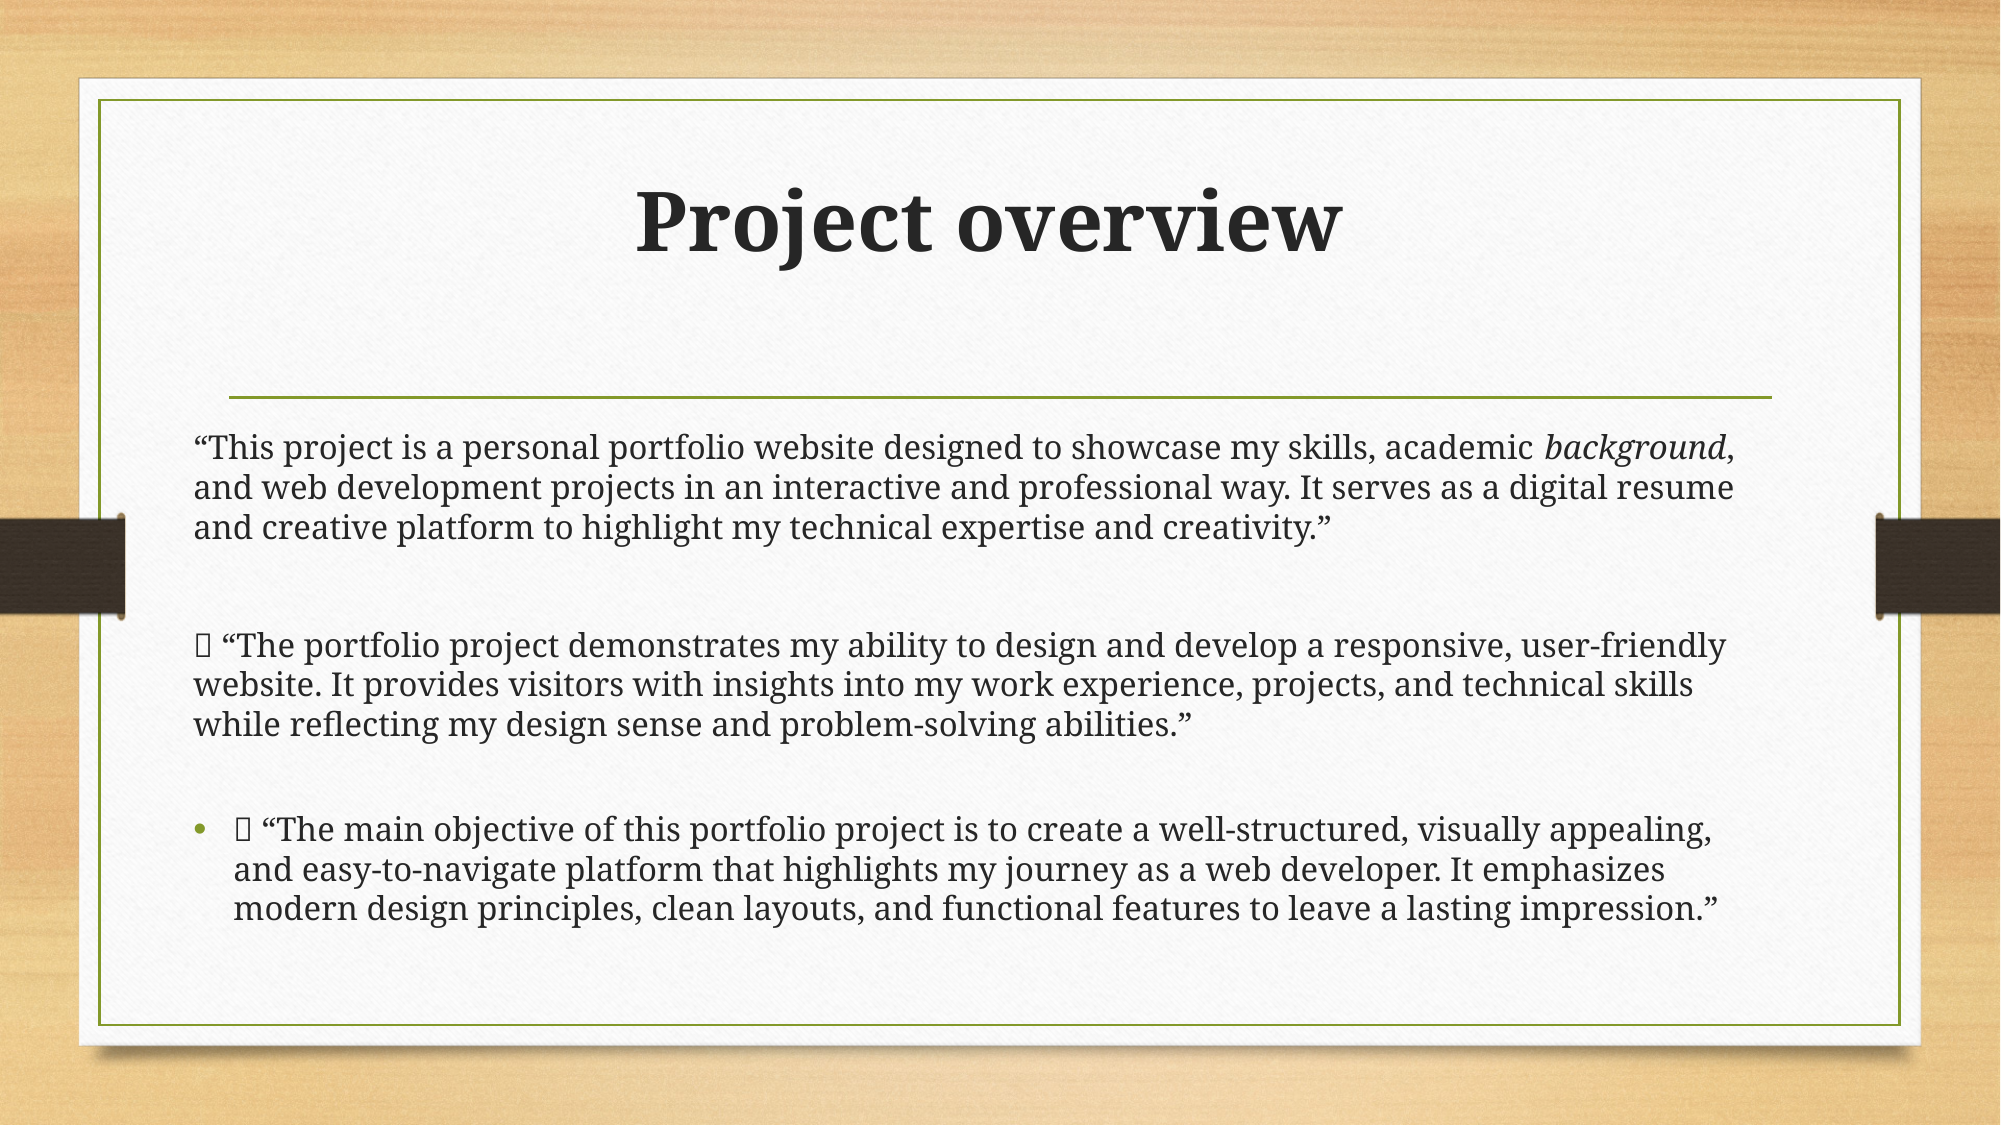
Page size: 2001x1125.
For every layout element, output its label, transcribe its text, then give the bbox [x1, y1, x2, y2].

title Project overview [212, 161, 1788, 375]
picture [0, 0, 2001, 1125]
list “This project is a personal portfolio website designed to showcase my skills, academic background, and web development projects in an interactive and professional way. It serves as a digital resume and creative platform to highlight my technical expertise and creativity.” 🔹 “The portfolio project demonstrates my ability to design and develop a responsive, user-friendly website. It provides visitors with insights into my work experience, projects, and technical skills while reflecting my design sense and problem-solving abilities.” 🔹 “The main objective of this portfolio project is to create a well-structured, visually appealing, and easy-to-navigate platform that highlights my journey as a web developer. It emphasizes modern design principles, clean layouts, and functional features to leave a lasting impression.” [178, 419, 1754, 964]
